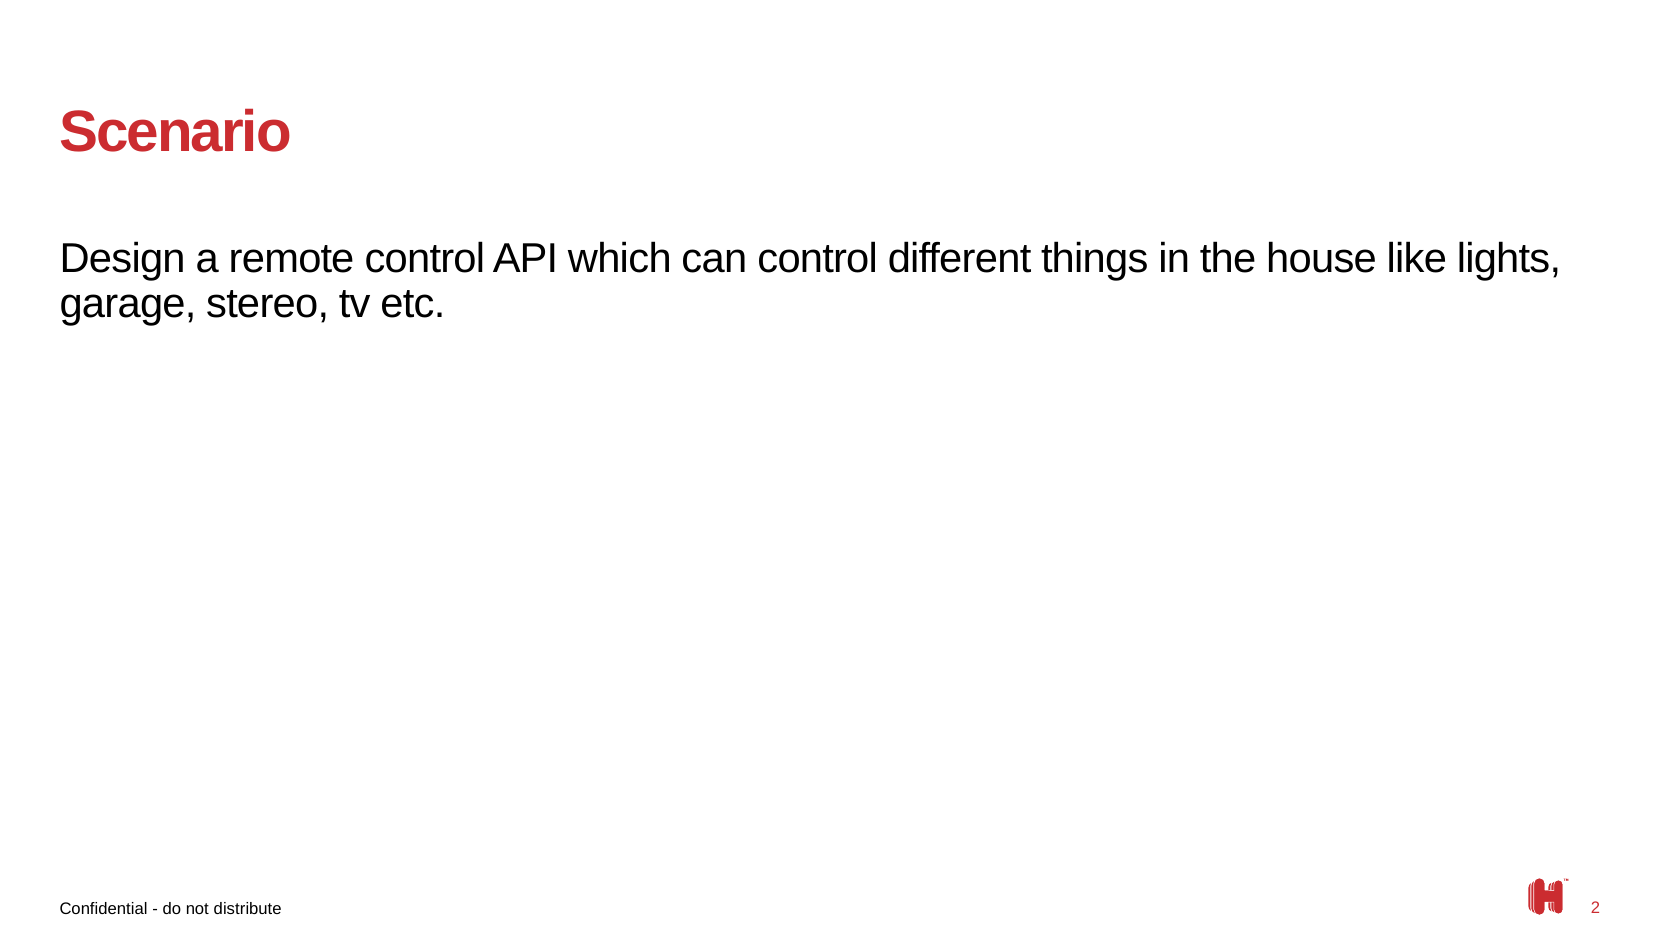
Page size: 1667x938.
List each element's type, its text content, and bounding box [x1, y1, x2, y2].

list Design a remote control API which can control different things in the house like lights, garage, stereo, tv etc. [59, 224, 1601, 483]
title Scenario [59, 21, 1601, 171]
footer Confidential - do not distribute [59, 882, 1523, 919]
